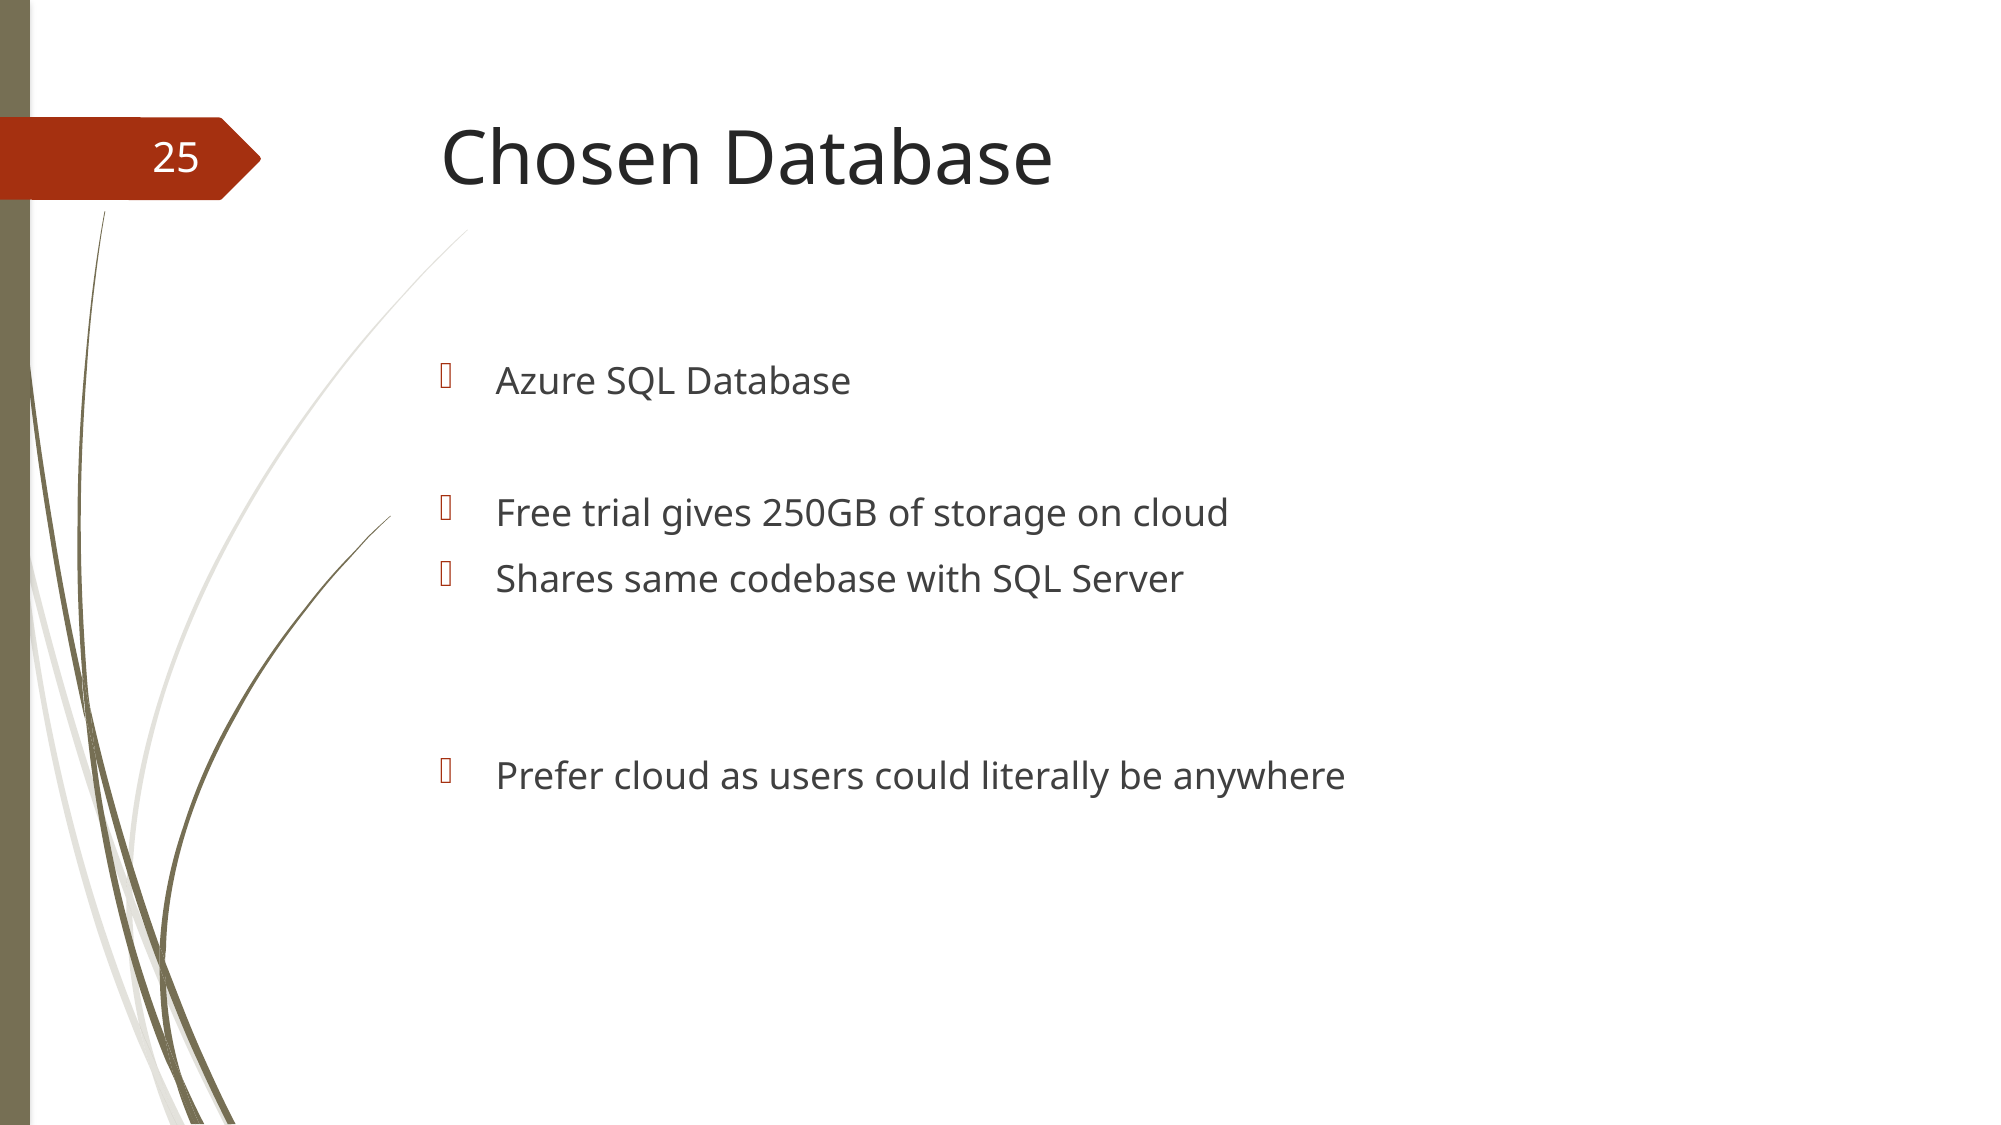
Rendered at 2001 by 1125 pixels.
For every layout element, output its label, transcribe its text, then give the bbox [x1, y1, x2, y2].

text_box Chosen Database [425, 102, 1888, 313]
text_box 24 [87, 129, 216, 189]
text_box Azure SQL Database Free trial gives 250GB of storage on cloud Shares same codebase with SQL Server Prefer cloud as users could literally be anywhere [424, 349, 1888, 970]
